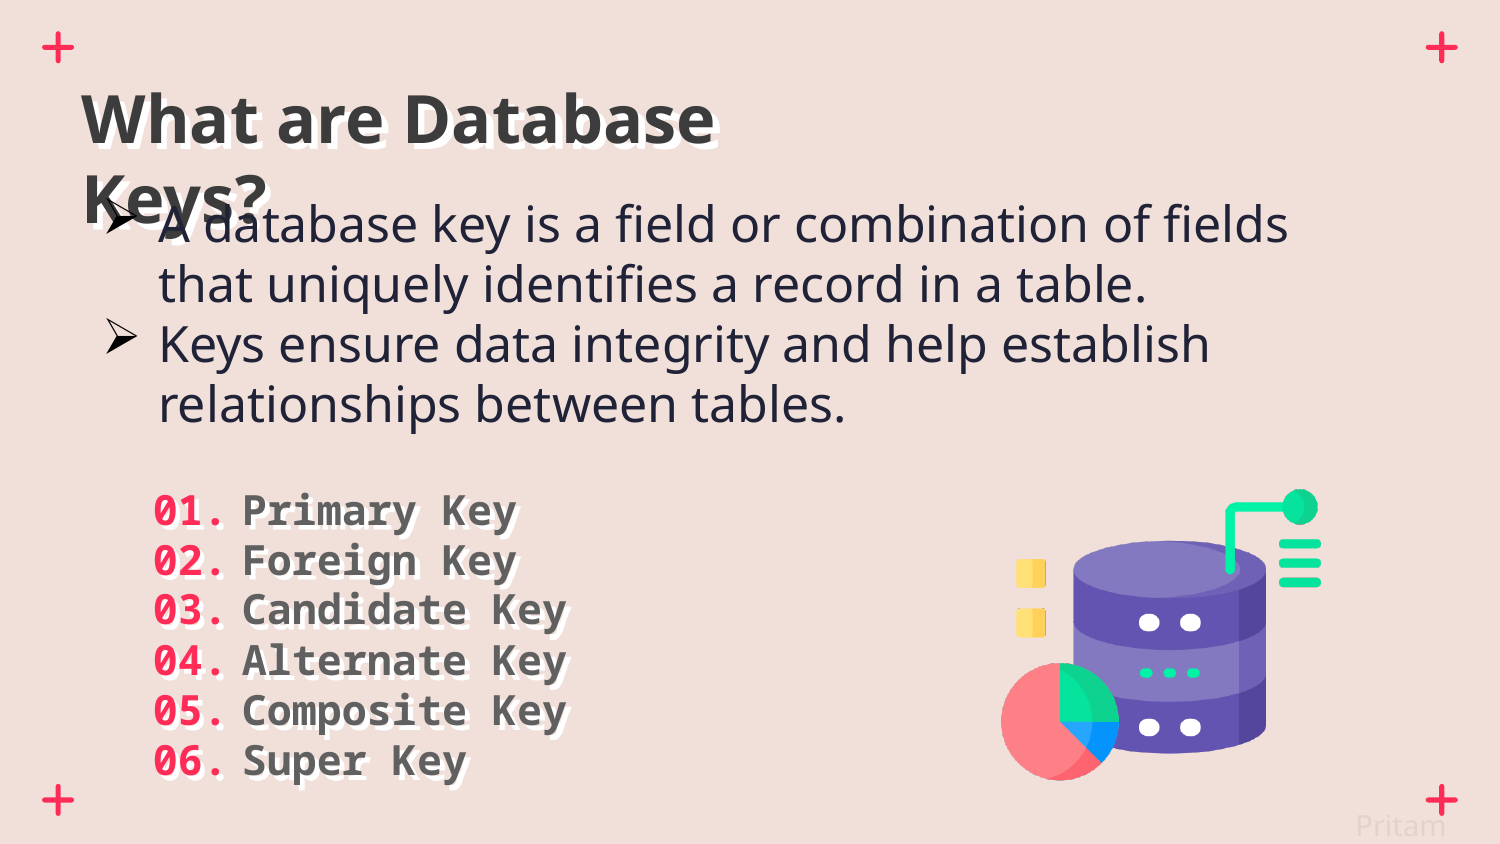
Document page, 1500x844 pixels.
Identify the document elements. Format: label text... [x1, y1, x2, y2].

text_box 01. Primary Key 02. Foreign Key 03. Candidate Key 04. Alternate Key 05. Composite Key 06. Super Key [138, 475, 588, 791]
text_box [66, 69, 1392, 443]
picture [1001, 475, 1321, 795]
